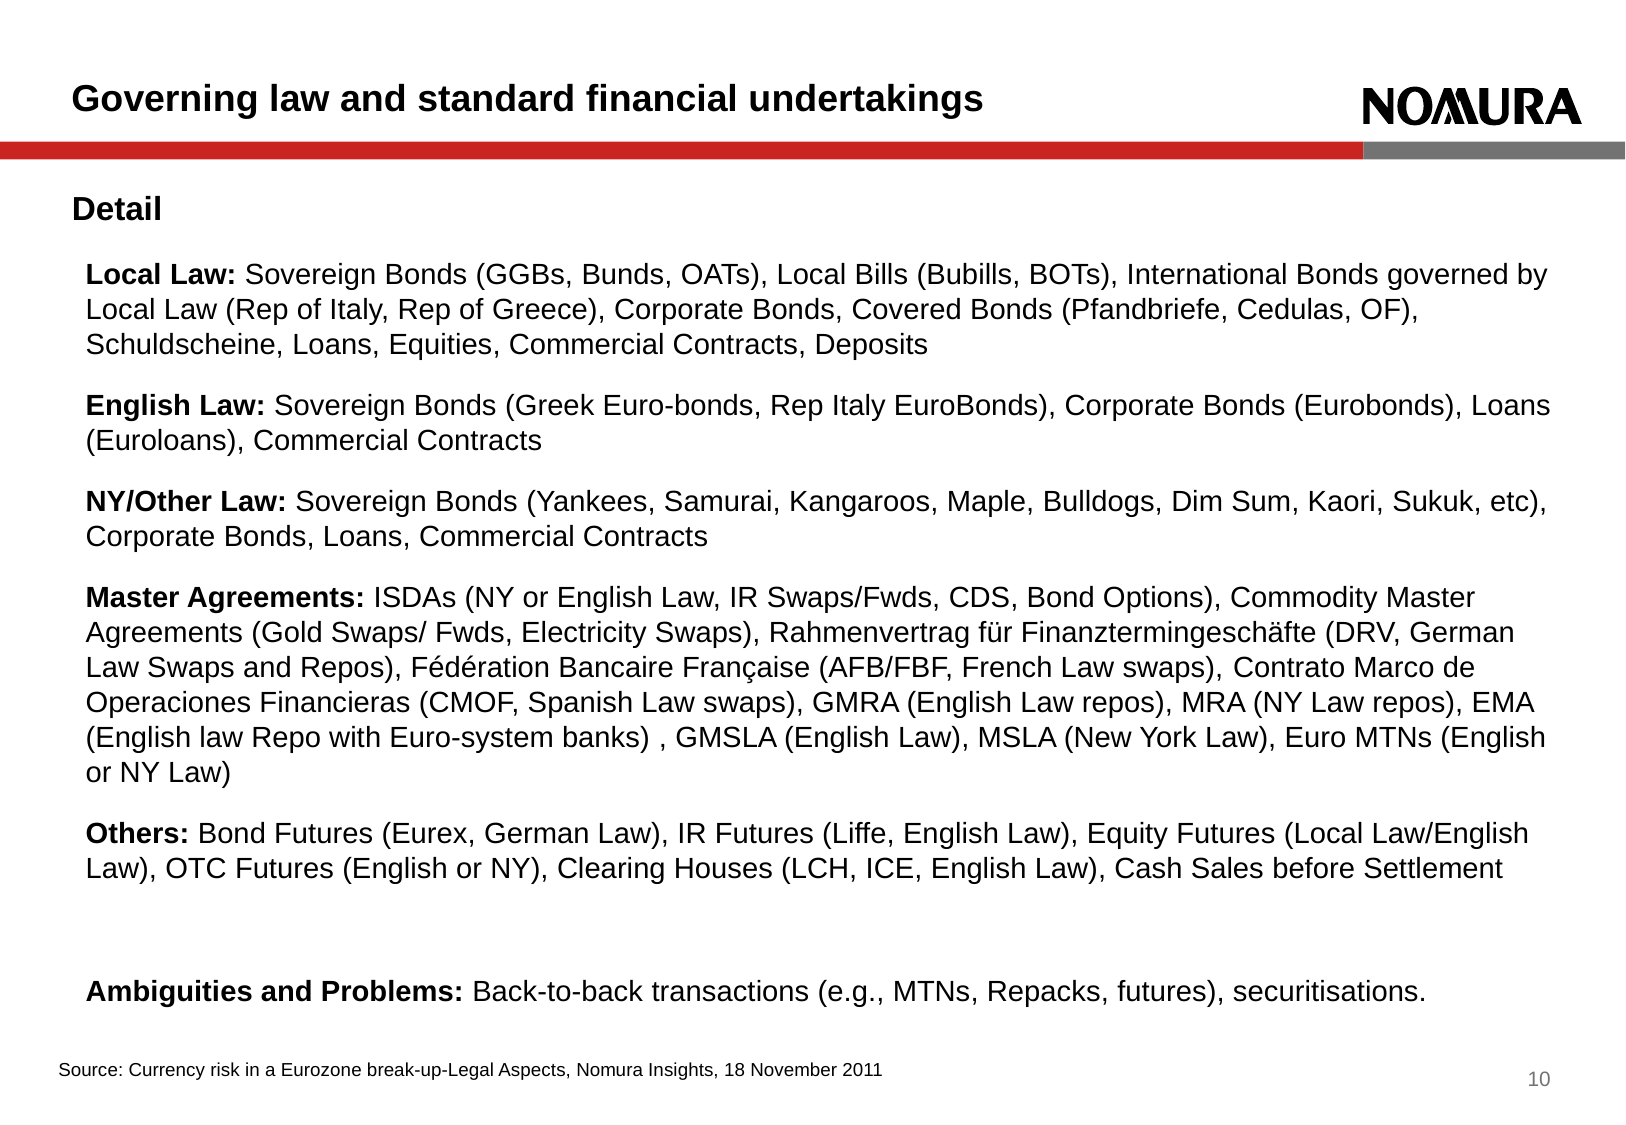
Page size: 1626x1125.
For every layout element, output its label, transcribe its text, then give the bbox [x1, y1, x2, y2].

list Local Law: Sovereign Bonds (GGBs, Bunds, OATs), Local Bills (Bubills, BOTs), International Bonds governed by Local Law (Rep of Italy, Rep of Greece), Corporate Bonds, Covered Bonds (Pfandbriefe, Cedulas, OF), Schuldscheine, Loans, Equities, Commercial Contracts, Deposits English Law: Sovereign Bonds (Greek Euro-bonds, Rep Italy EuroBonds), Corporate Bonds (Eurobonds), Loans (Euroloans), Commercial Contracts NY/Other Law: Sovereign Bonds (Yankees, Samurai, Kangaroos, Maple, Bulldogs, Dim Sum, Kaori, Sukuk, etc), Corporate Bonds, Loans, Commercial Contracts Master Agreements: ISDAs (NY or English Law, IR Swaps/Fwds, CDS, Bond Options), Commodity Master Agreements (Gold Swaps/ Fwds, Electricity Swaps), Rahmenvertrag für Finanztermingeschäfte (DRV, German Law Swaps and Repos), Fédération Bancaire Française (AFB/FBF, French Law swaps), Contrato Marco de Operaciones Financieras (CMOF, Spanish Law swaps), GMRA (English Law repos), MRA (NY Law repos), EMA (English law Repo with Euro-system banks) , GMSLA (English Law), MSLA (New York Law), Euro MTNs (English or NY Law) Others: Bond Futures (Eurex, German Law), IR Futures (Liffe, English Law), Equity Futures (Local Law/English Law), OTC Futures (English or NY), Clearing Houses (LCH, ICE, English Law), Cash Sales before Settlement Ambiguities and Problems: Back-to-back transactions (e.g., MTNs, Repacks, futures), securitisations. [70, 247, 1574, 1045]
slide_number 9 [1190, 1058, 1566, 1097]
text_box Source: Currency risk in a Eurozone break-up-Legal Aspects, Nomura Insights, 18 November 2011 [43, 1049, 1450, 1088]
text_box Detail [67, 187, 1552, 243]
title Governing law and standard financial undertakings [56, 66, 1560, 147]
